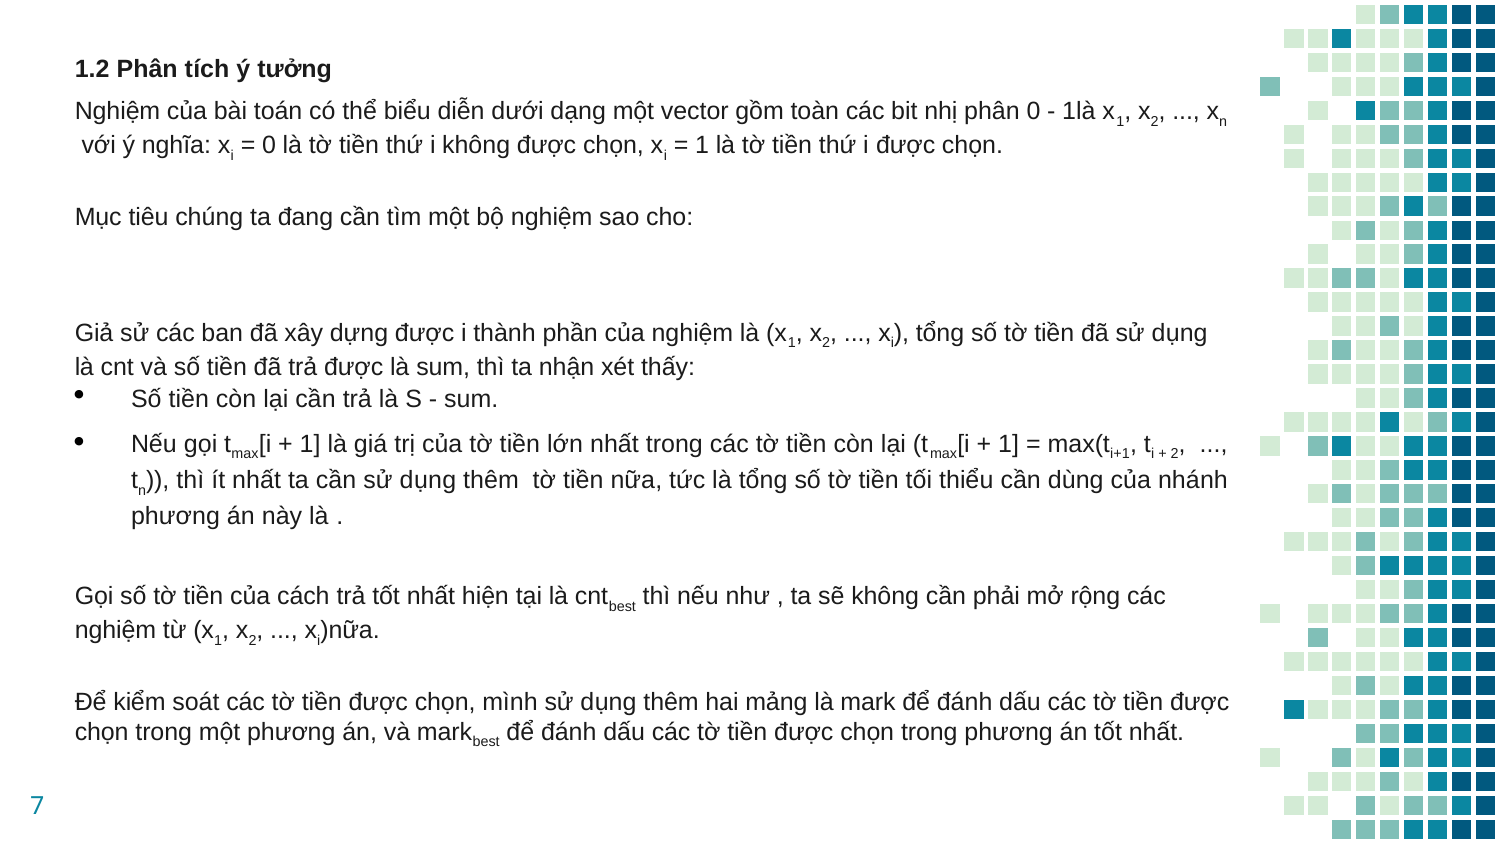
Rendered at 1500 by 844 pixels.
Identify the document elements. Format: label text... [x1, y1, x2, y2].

slide_number 7 [15, 774, 105, 839]
